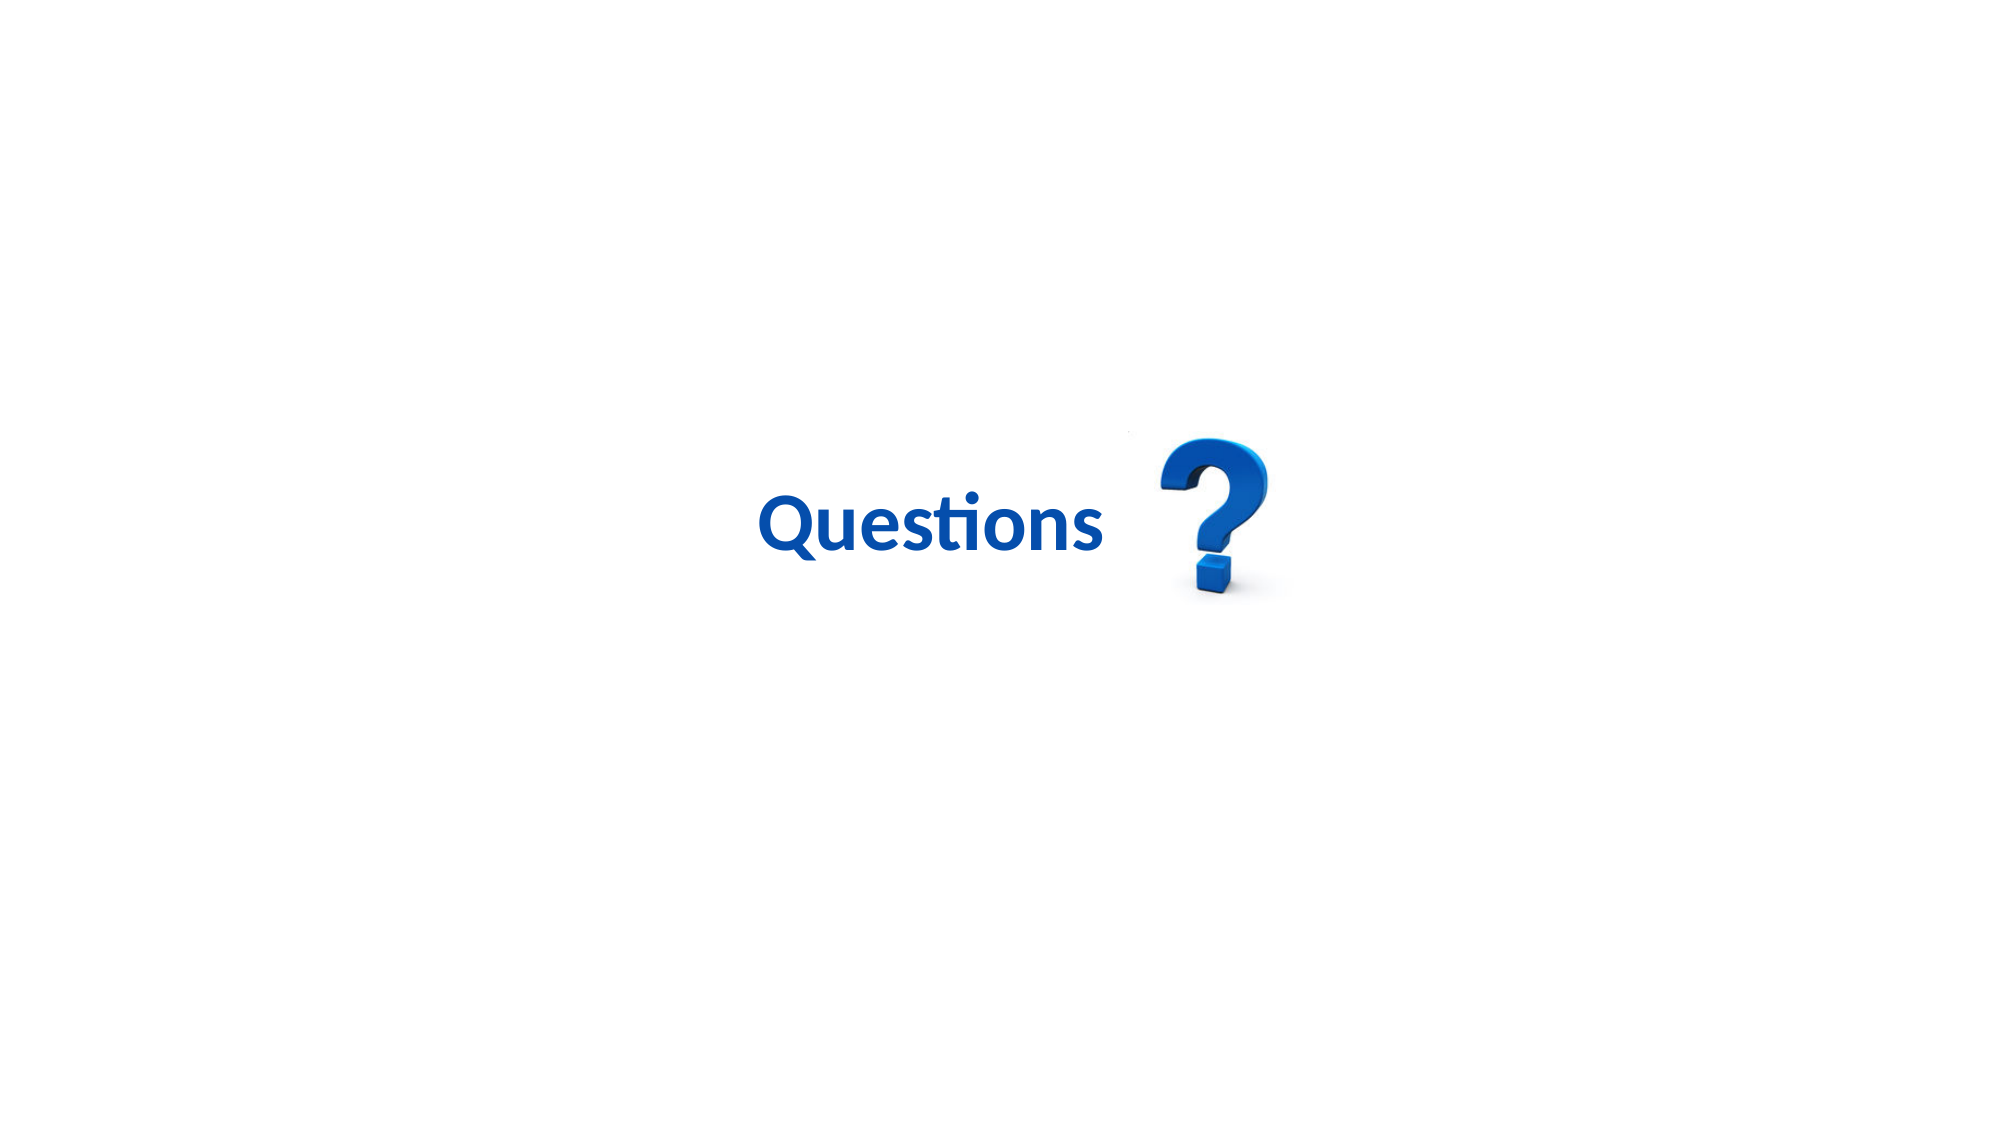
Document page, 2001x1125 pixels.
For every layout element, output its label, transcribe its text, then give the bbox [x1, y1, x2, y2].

picture [1128, 431, 1302, 605]
text_box Questions [742, 459, 1128, 575]
